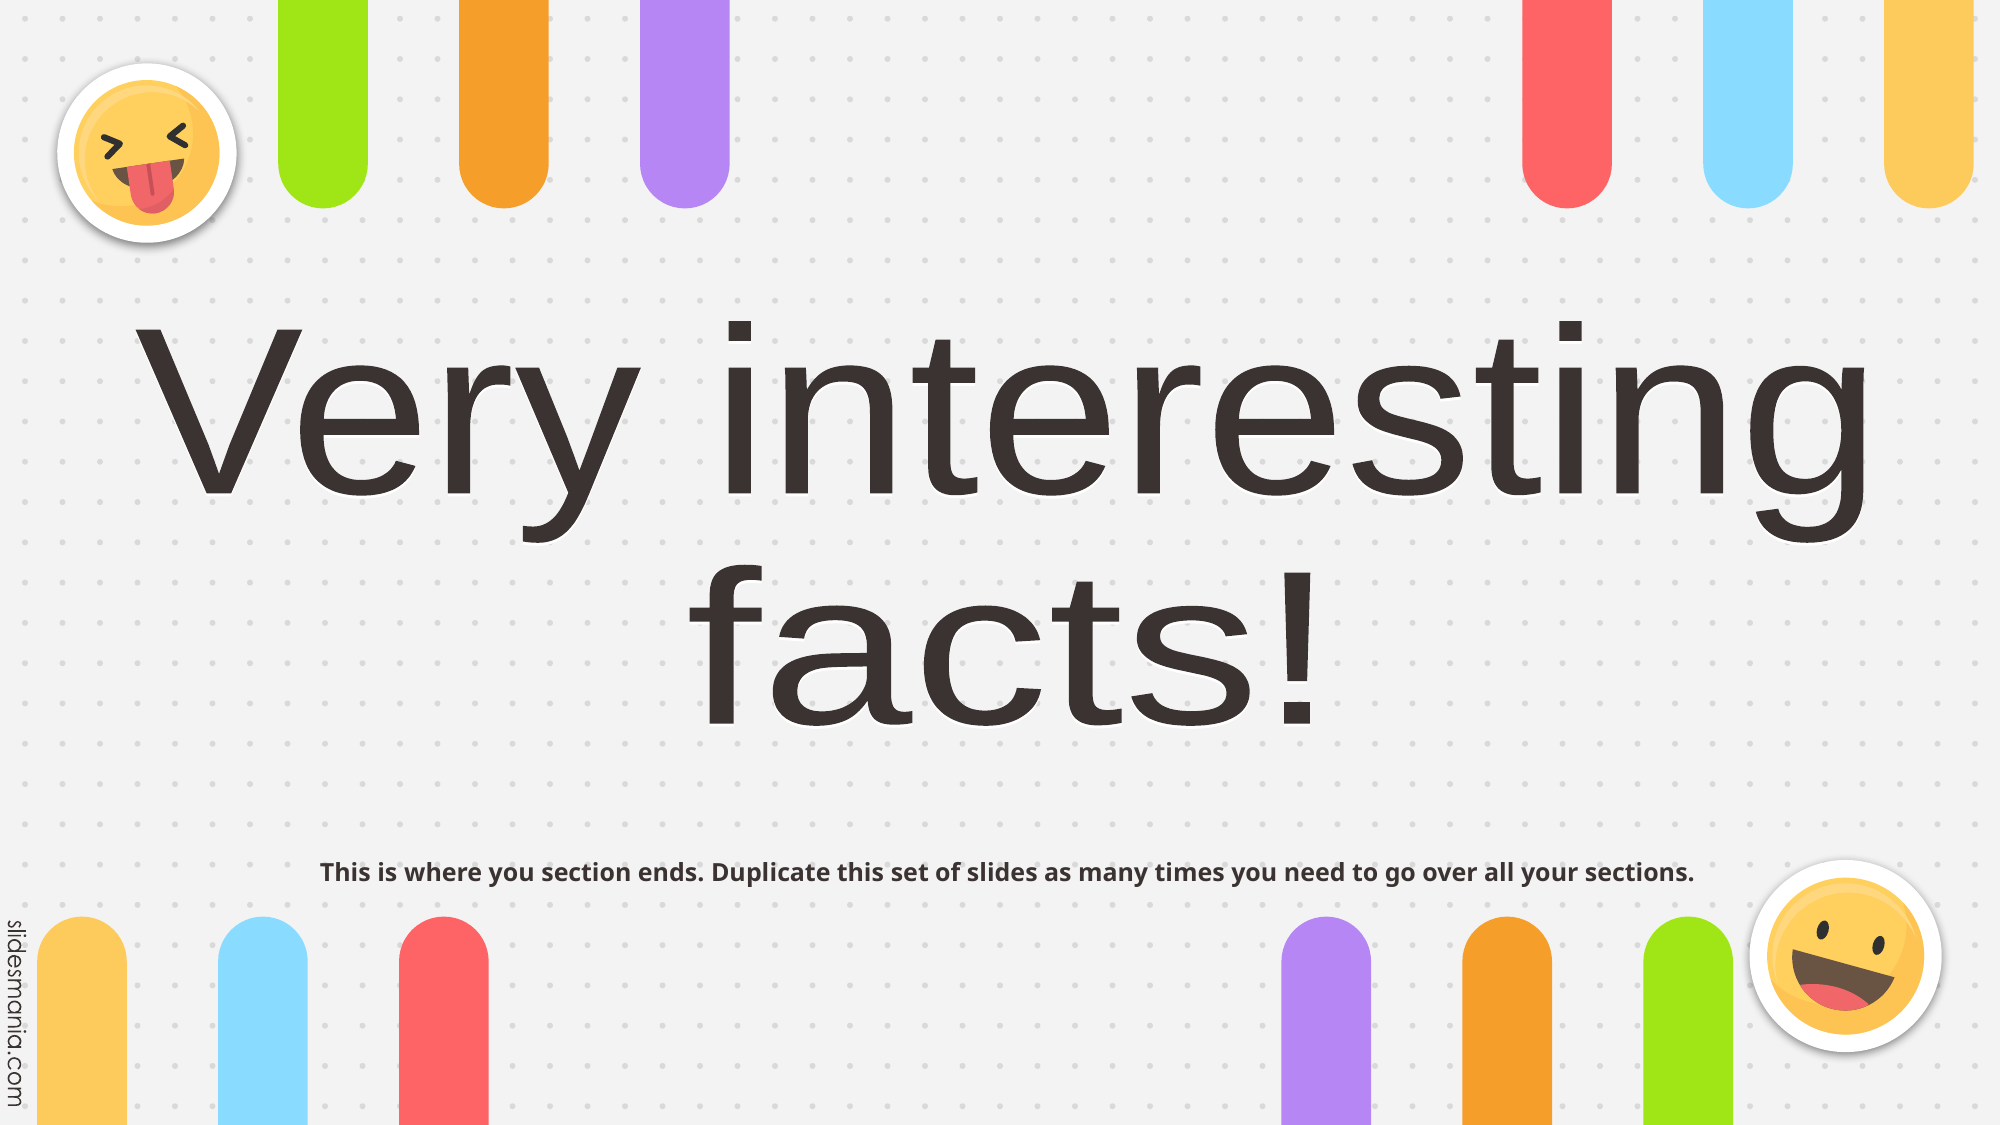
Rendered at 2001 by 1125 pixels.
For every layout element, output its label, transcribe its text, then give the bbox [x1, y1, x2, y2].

subtitle This is where you section ends. Duplicate this set of slides as many times you need to go over all your sections. [42, 840, 1976, 904]
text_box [1734, 844, 1957, 1068]
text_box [23, 29, 270, 276]
